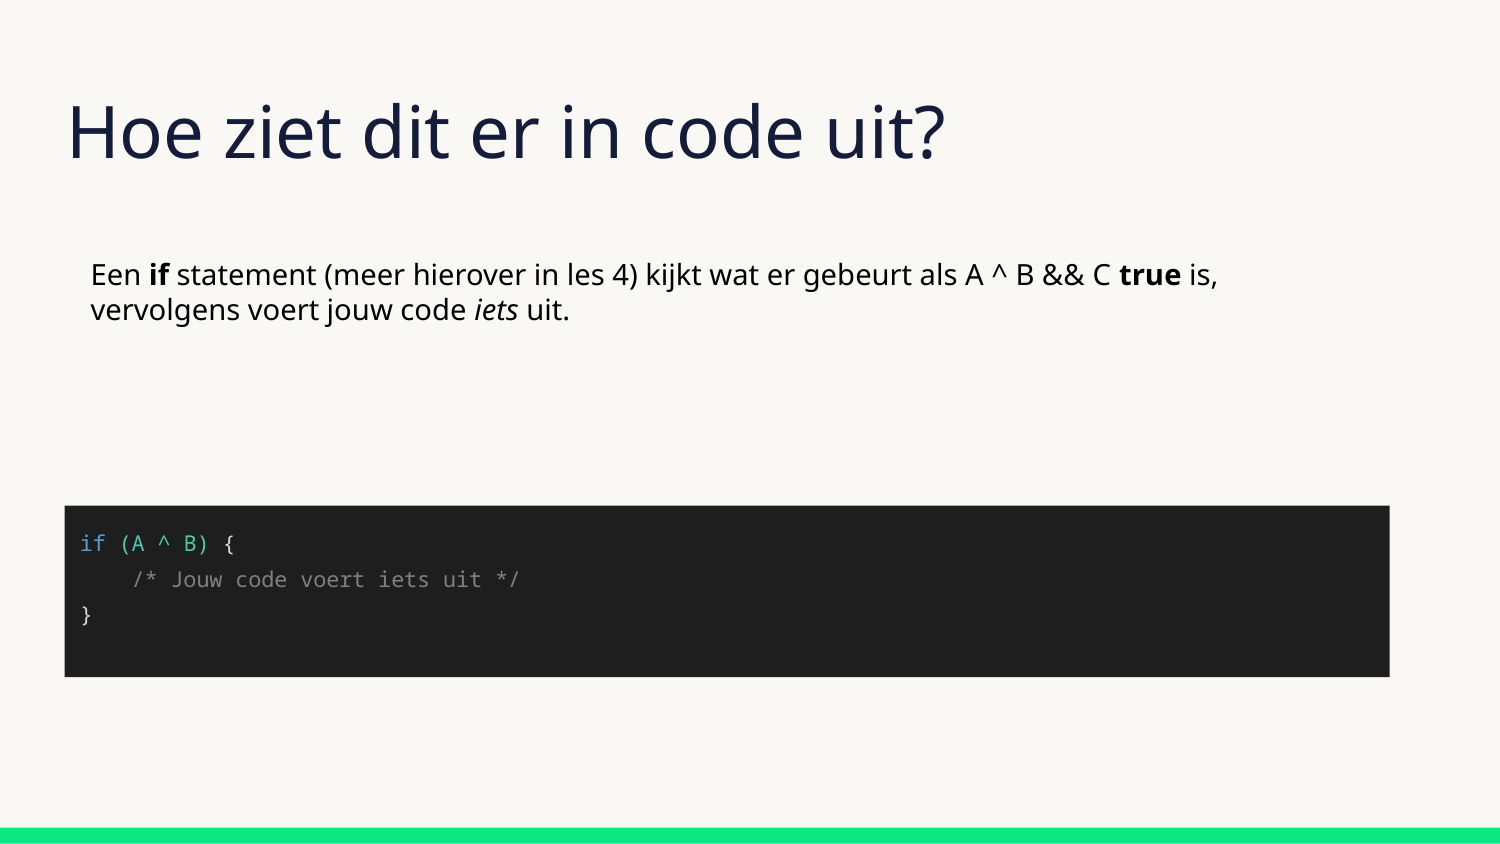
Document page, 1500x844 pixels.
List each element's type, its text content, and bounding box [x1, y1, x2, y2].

title Hoe ziet dit er in code uit? [51, 51, 1449, 189]
text_box Een if statement (meer hierover in les 4) kijkt wat er gebeurt als A ^ B && C true is, vervolgens voert jouw code iets uit. [75, 249, 1368, 334]
text_box if (A ^ B) { /* Jouw code voert iets uit */ } [64, 505, 1390, 678]
